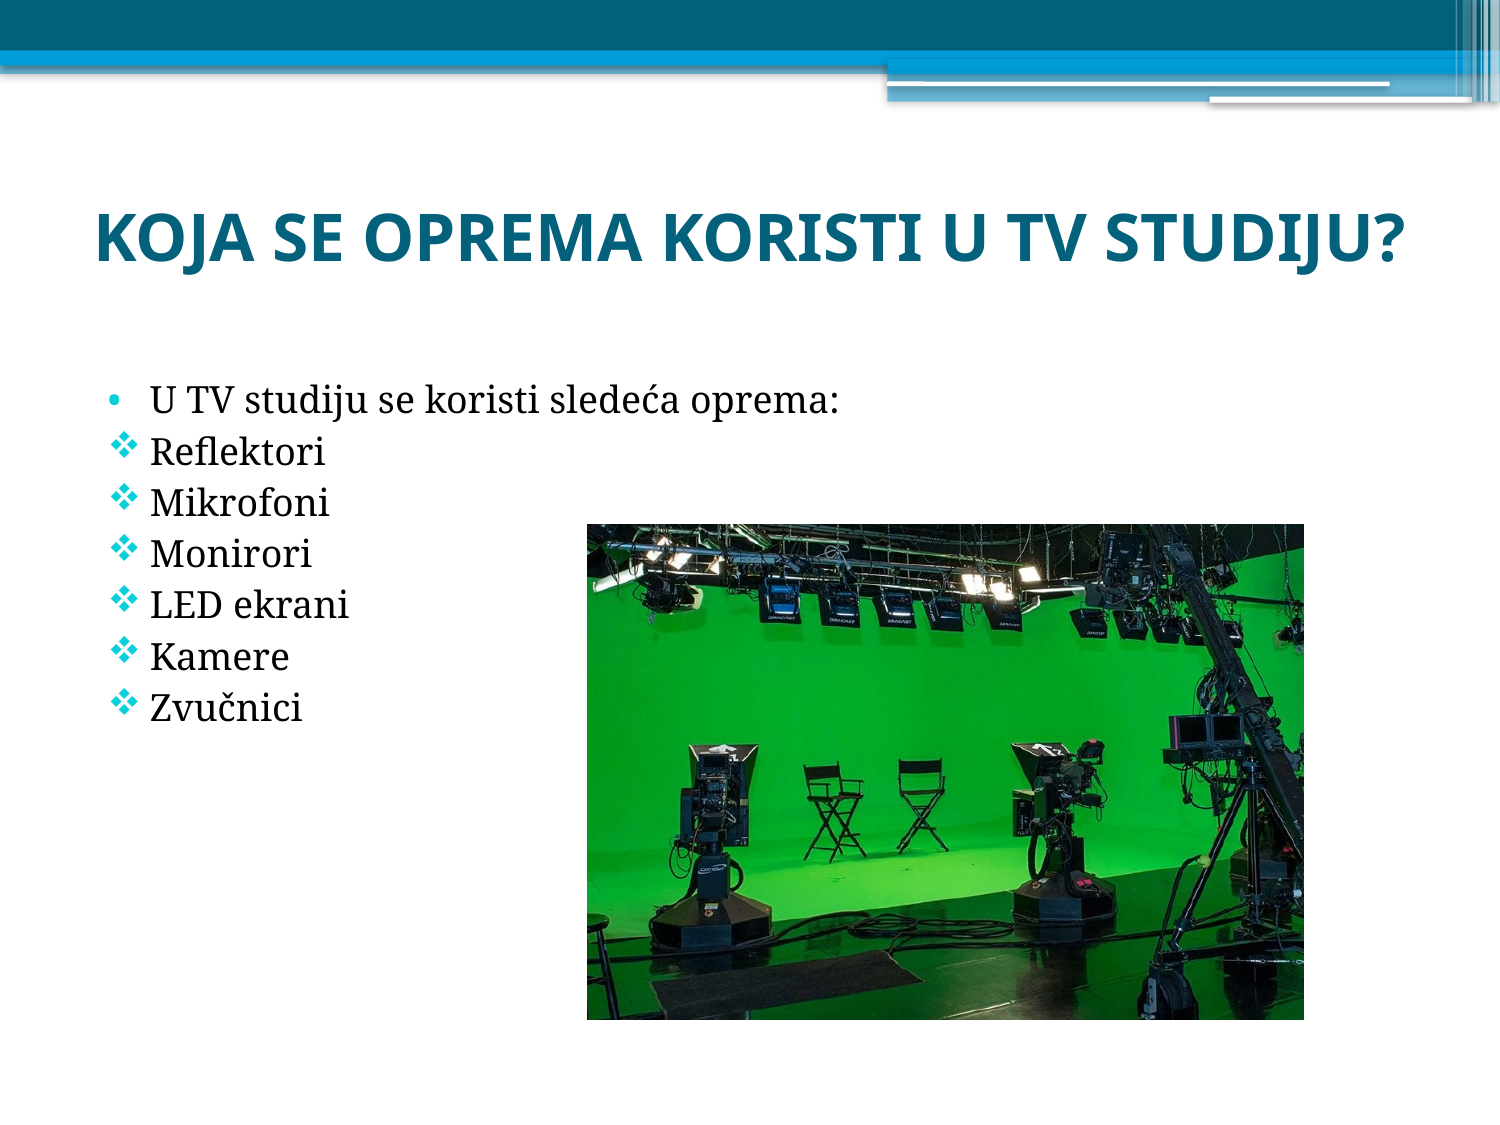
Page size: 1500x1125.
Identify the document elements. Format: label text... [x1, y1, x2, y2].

title KOJA SE OPREMA KORISTI U TV STUDIJU? [75, 187, 1425, 363]
picture [587, 524, 1304, 1021]
list U TV studiju se koristi sledeća oprema: Reflektori Mikrofoni Monirori LED ekrani Kamere Zvučnici [75, 368, 1425, 1079]
